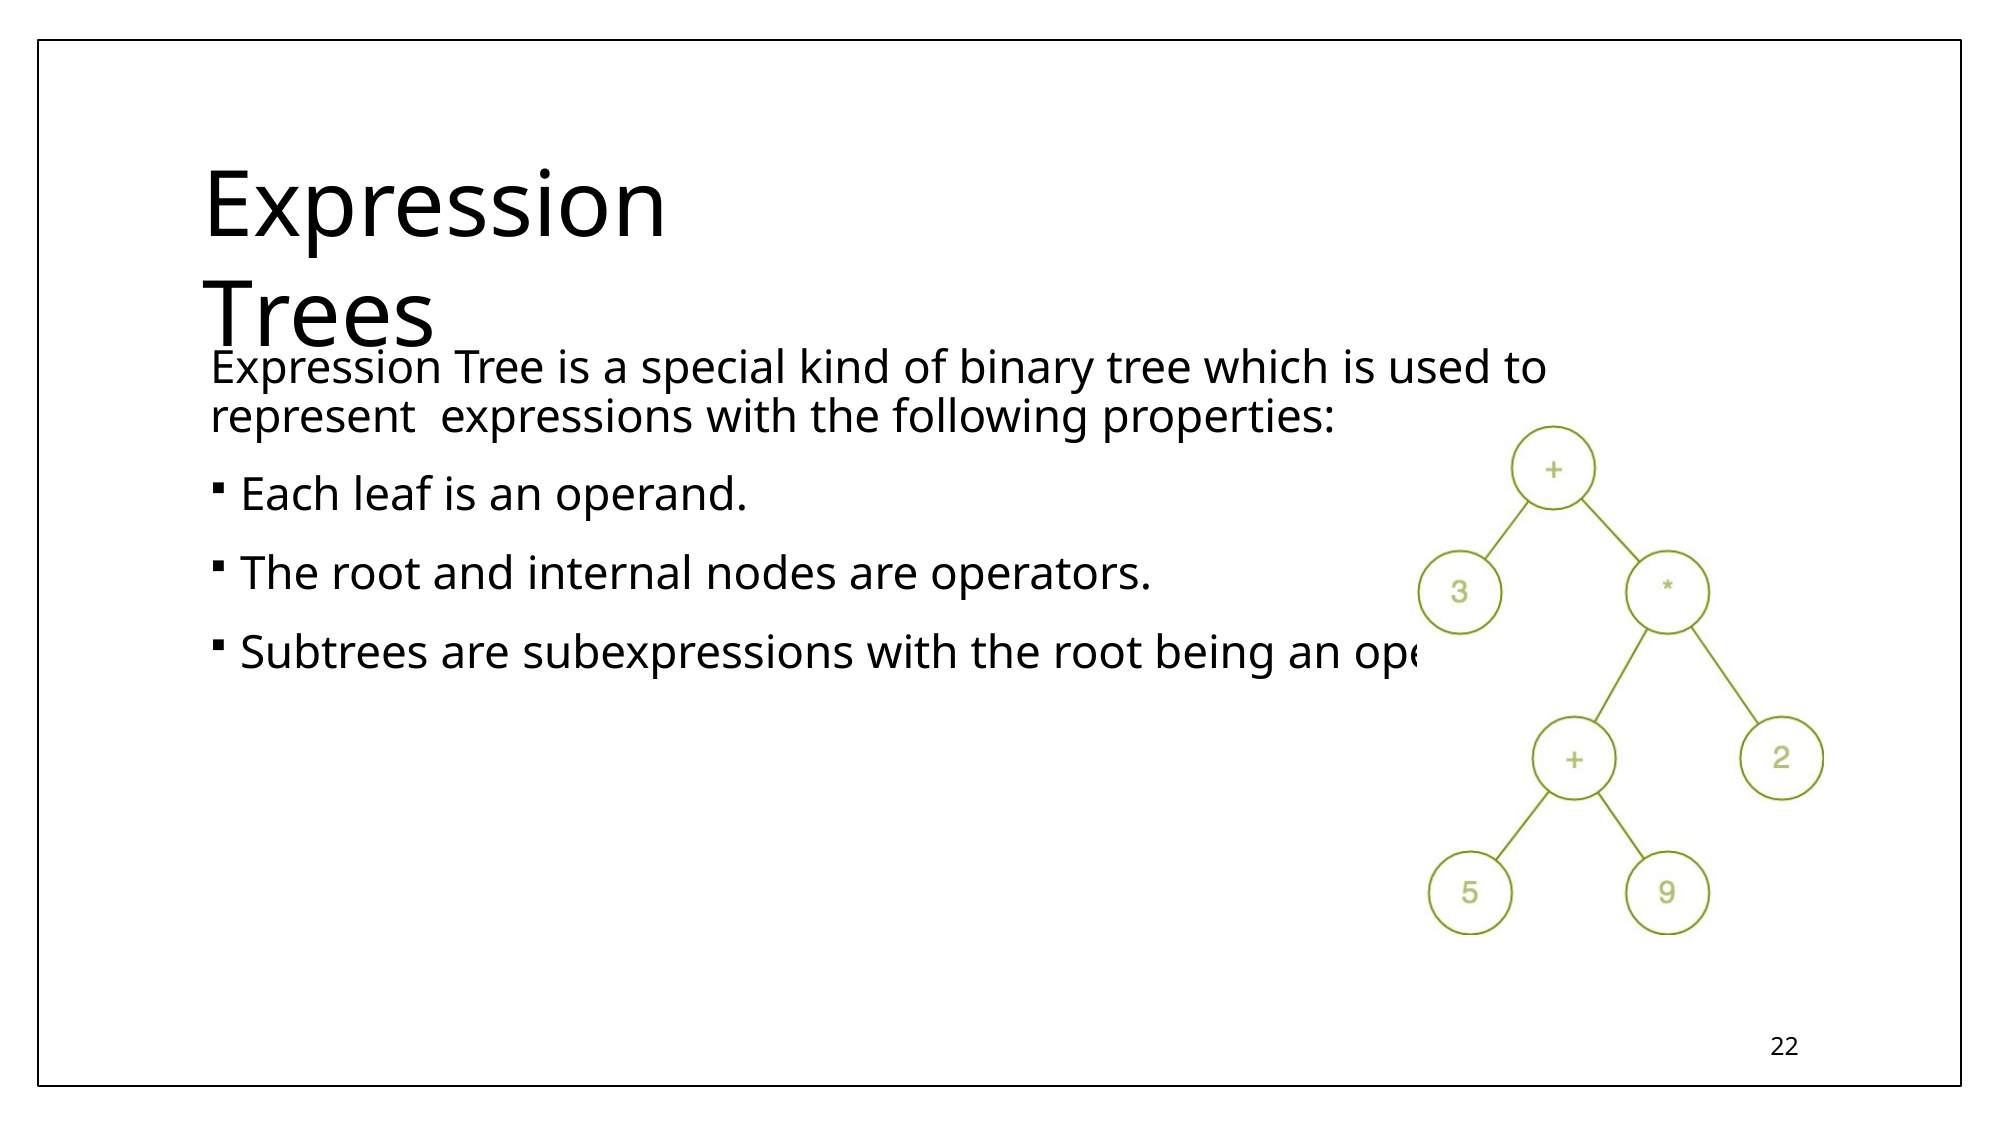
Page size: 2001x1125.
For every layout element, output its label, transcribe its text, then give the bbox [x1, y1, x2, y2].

slide_number 22 [1764, 1038, 1802, 1125]
text_box Expression Tree is a special kind of binary tree which is used to represent expressions with the following properties: Each leaf is an operand. The root and internal nodes are operators. Subtrees are subexpressions with the root being an operator. [207, 334, 1567, 678]
title Expression Trees [200, 142, 831, 365]
picture [1416, 425, 1825, 935]
